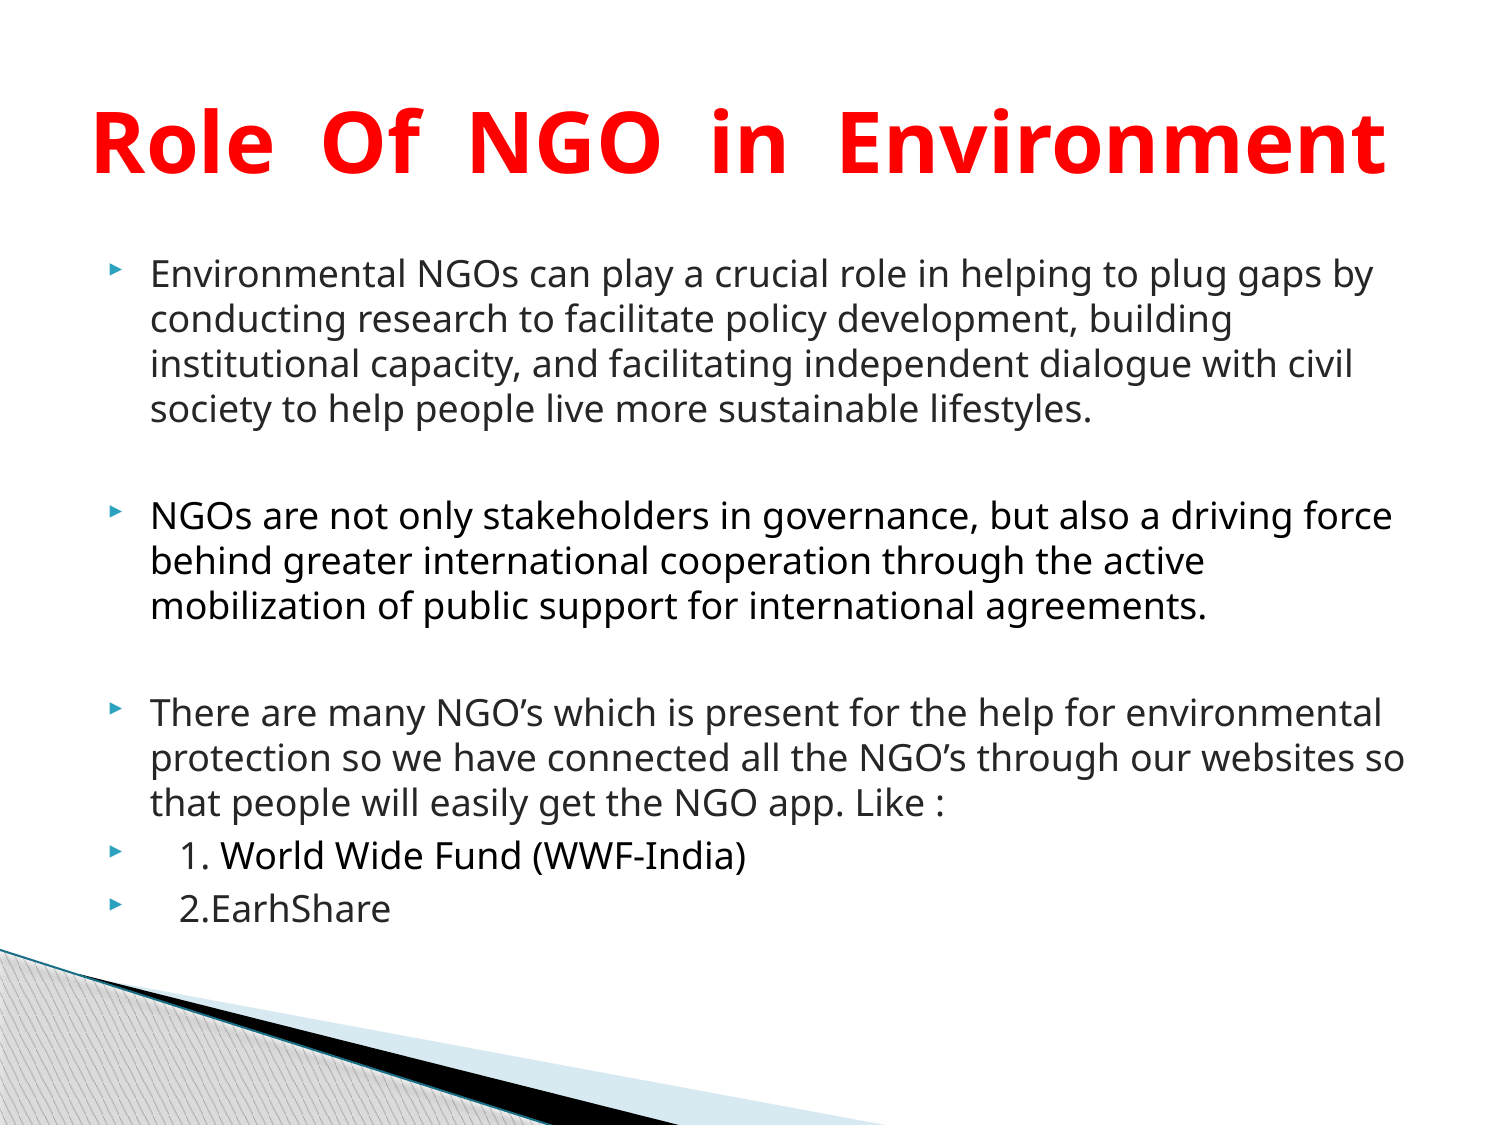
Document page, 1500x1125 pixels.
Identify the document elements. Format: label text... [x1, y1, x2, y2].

list Environmental NGOs can play a crucial role in helping to plug gaps by conducting research to facilitate policy development, building institutional capacity, and facilitating independent dialogue with civil society to help people live more sustainable lifestyles. NGOs are not only stakeholders in governance, but also a driving force behind greater international cooperation through the active mobilization of public support for international agreements. There are many NGO’s which is present for the help for environmental protection so we have connected all the NGO’s through our websites so that people will easily get the NGO app. Like : 1. World Wide Fund (WWF-India) 2.EarhShare [75, 243, 1425, 986]
title Role Of NGO in Environment [75, 45, 1425, 233]
